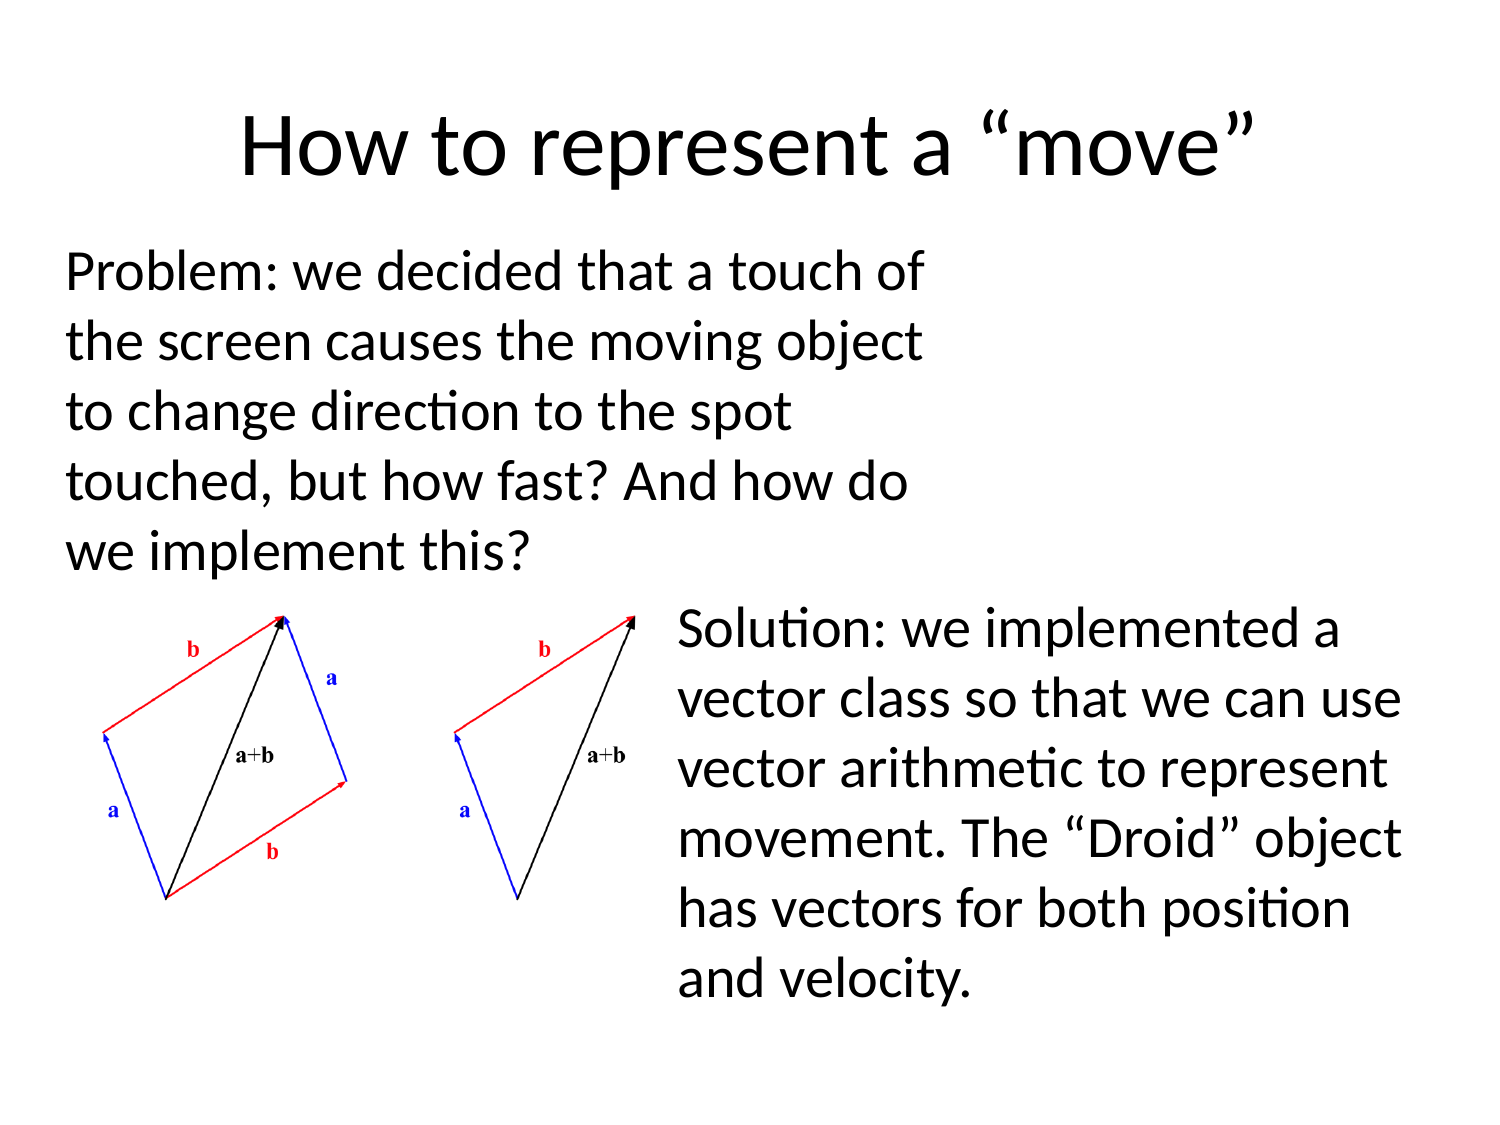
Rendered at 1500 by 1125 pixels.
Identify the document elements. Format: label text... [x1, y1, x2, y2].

picture [99, 612, 638, 903]
list Problem: we decided that a touch of the screen causes the moving object to change direction to the spot touched, but how fast? And how do we implement this? [50, 224, 1000, 963]
text_box Solution: we implemented a vector class so that we can use vector arithmetic to represent movement. The “Droid” object has vectors for both position and velocity. [662, 582, 1450, 1017]
title How to represent a “move” [75, 45, 1425, 233]
